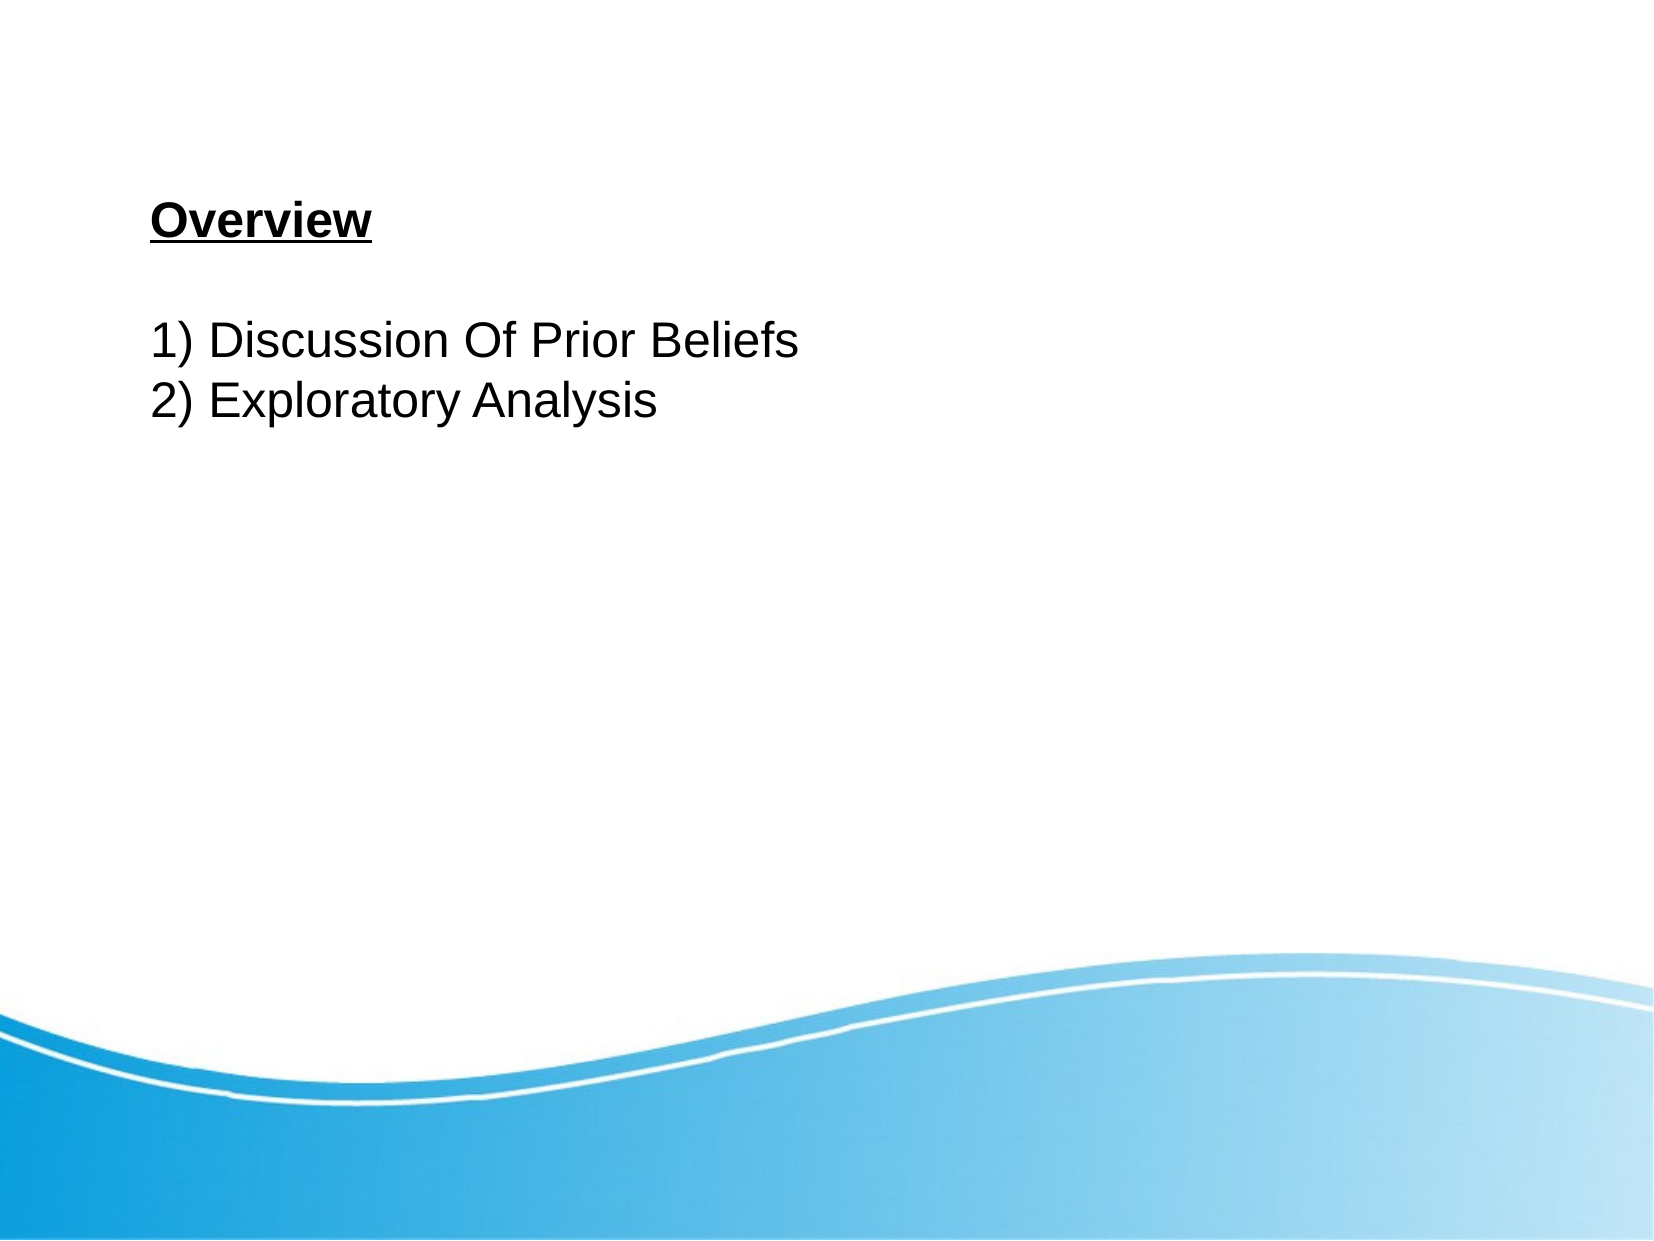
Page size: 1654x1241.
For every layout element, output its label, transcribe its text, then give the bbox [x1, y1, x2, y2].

text_box Overview Discussion Of Prior Beliefs Exploratory Analysis [135, 179, 1440, 435]
picture [0, 952, 1654, 1240]
